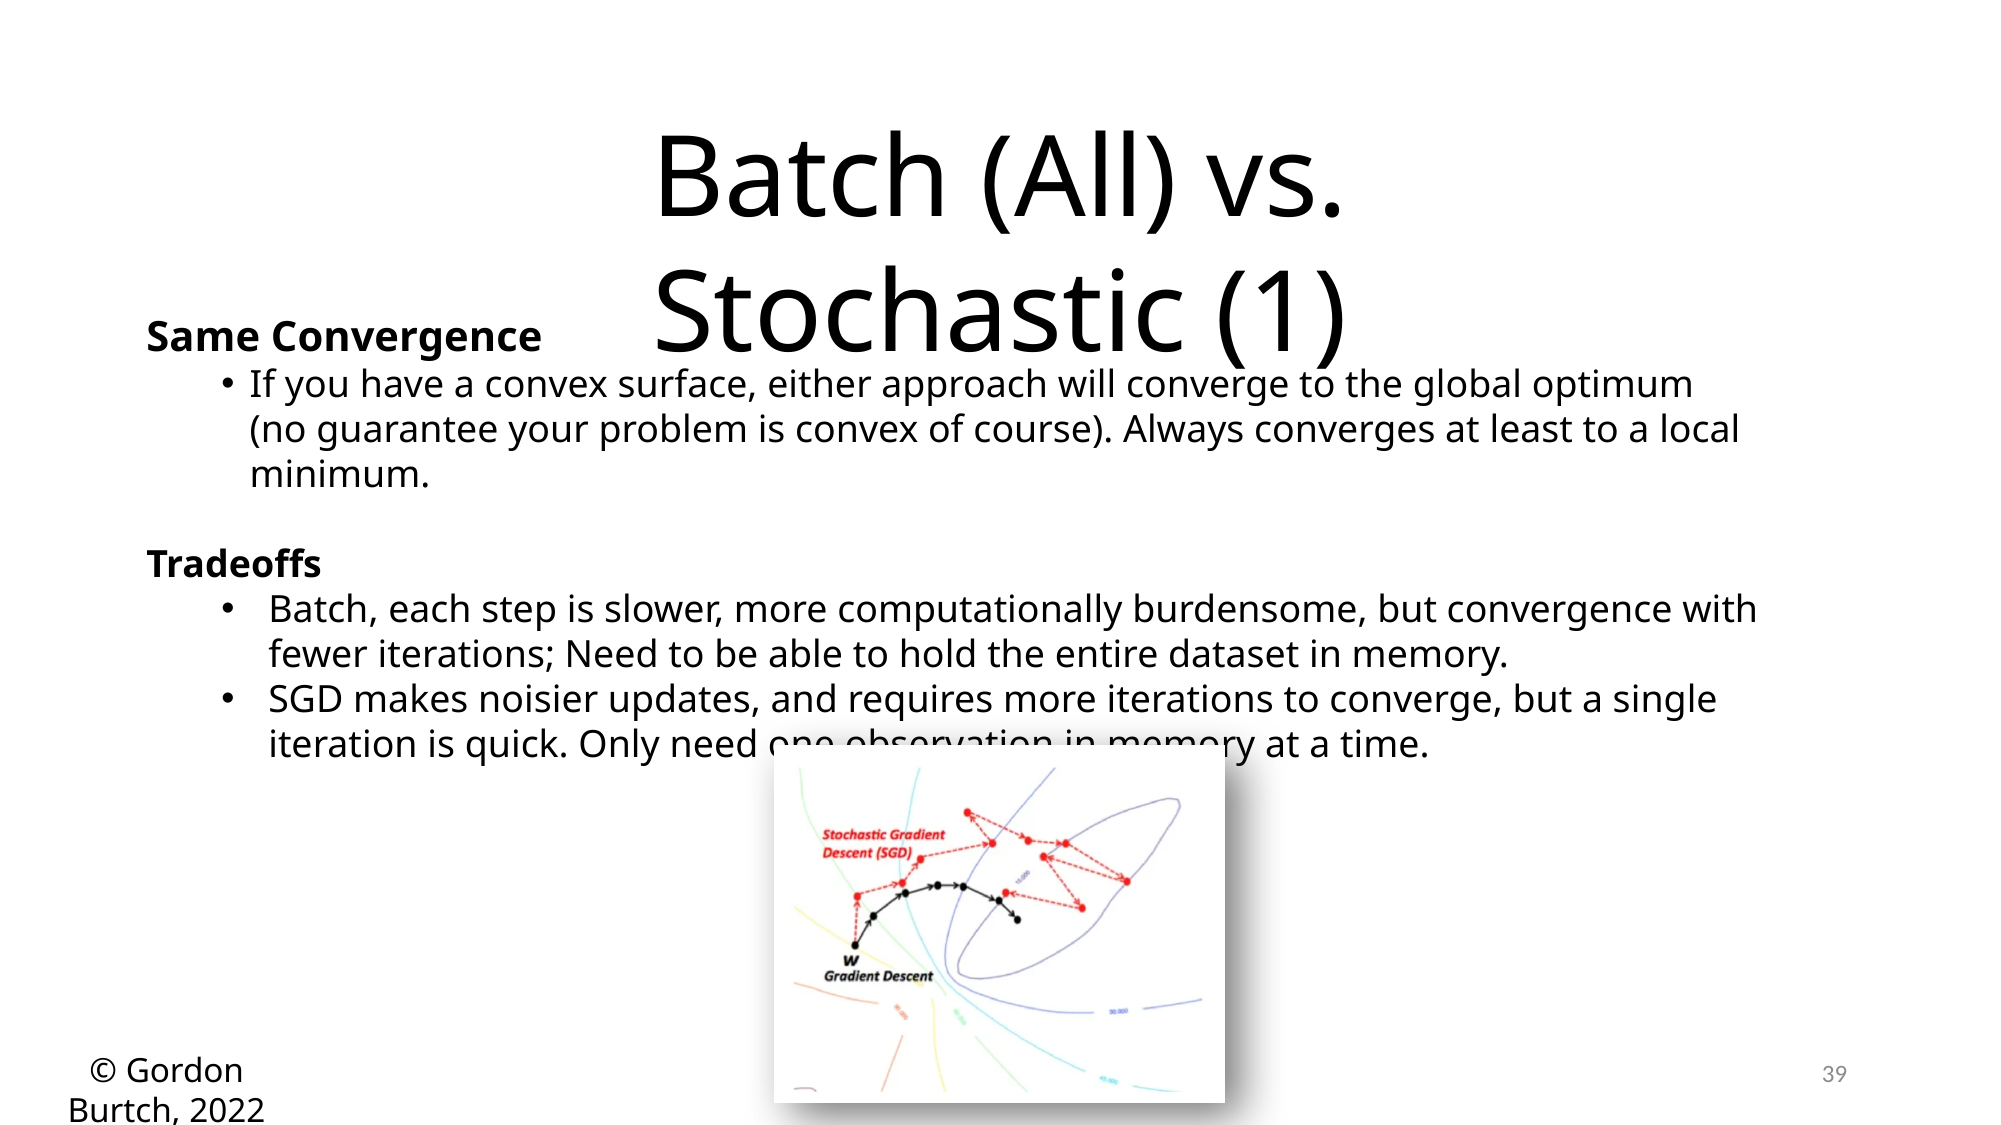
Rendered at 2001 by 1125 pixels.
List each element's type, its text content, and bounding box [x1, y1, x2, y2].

text_box Same Convergence If you have a convex surface, either approach will converge to the global optimum (no guarantee your problem is convex of course). Always converges at least to a local minimum. Tradeoffs Batch, each step is slower, more computationally burdensome, but convergence with fewer iterations; Need to be able to hold the entire dataset in memory. SGD makes noisier updates, and requires more iterations to converge, but a single iteration is quick. Only need one observation in memory at a time. [131, 302, 1775, 863]
text_box Batch (All) vs. Stochastic (1) [470, 96, 1530, 302]
picture [774, 745, 1225, 1103]
slide_number 39 [1412, 1042, 1863, 1103]
